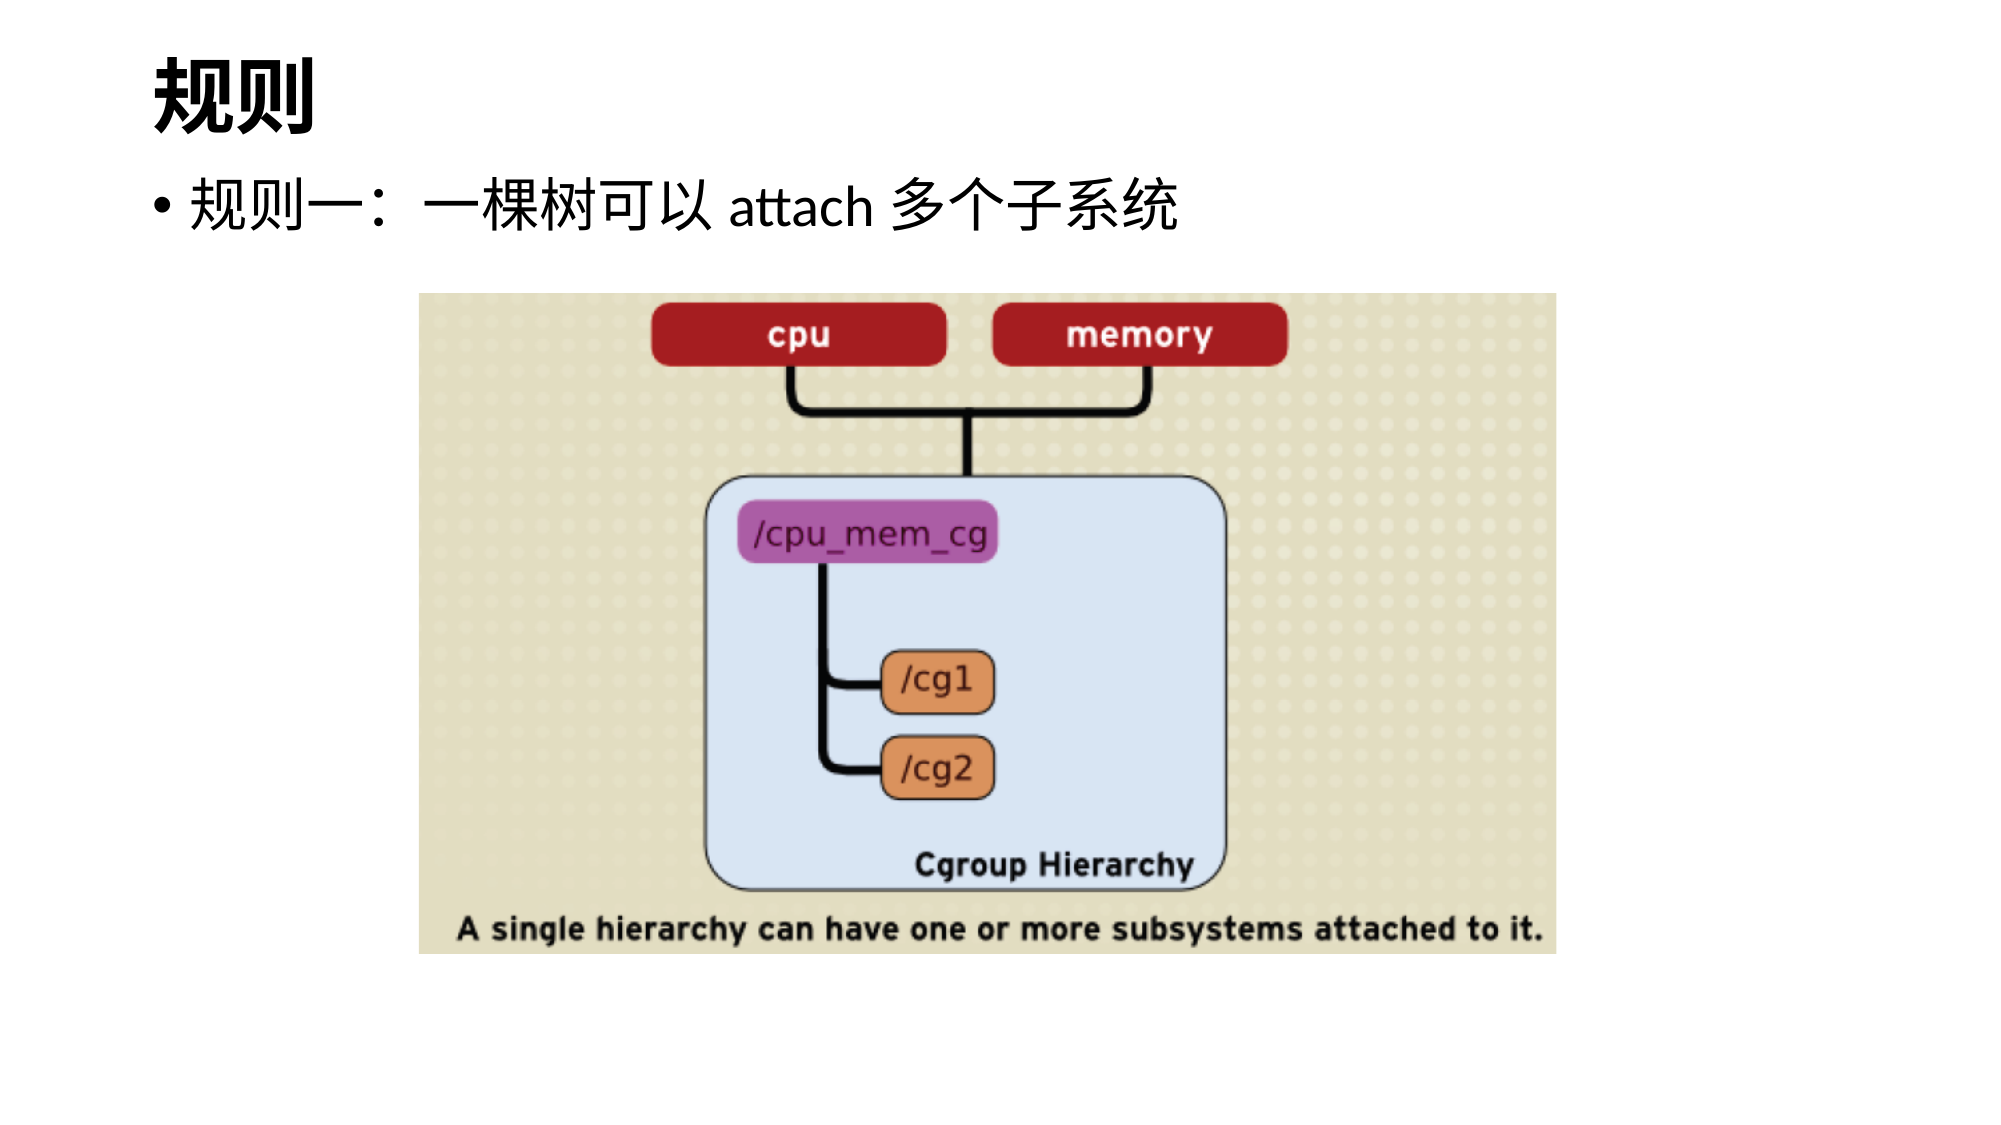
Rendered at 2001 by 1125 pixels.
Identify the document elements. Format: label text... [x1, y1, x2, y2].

list 规则一：一棵树可以attach多个子系统 [137, 168, 1863, 1014]
title 规则 [137, 59, 1863, 142]
picture [418, 293, 1557, 954]
